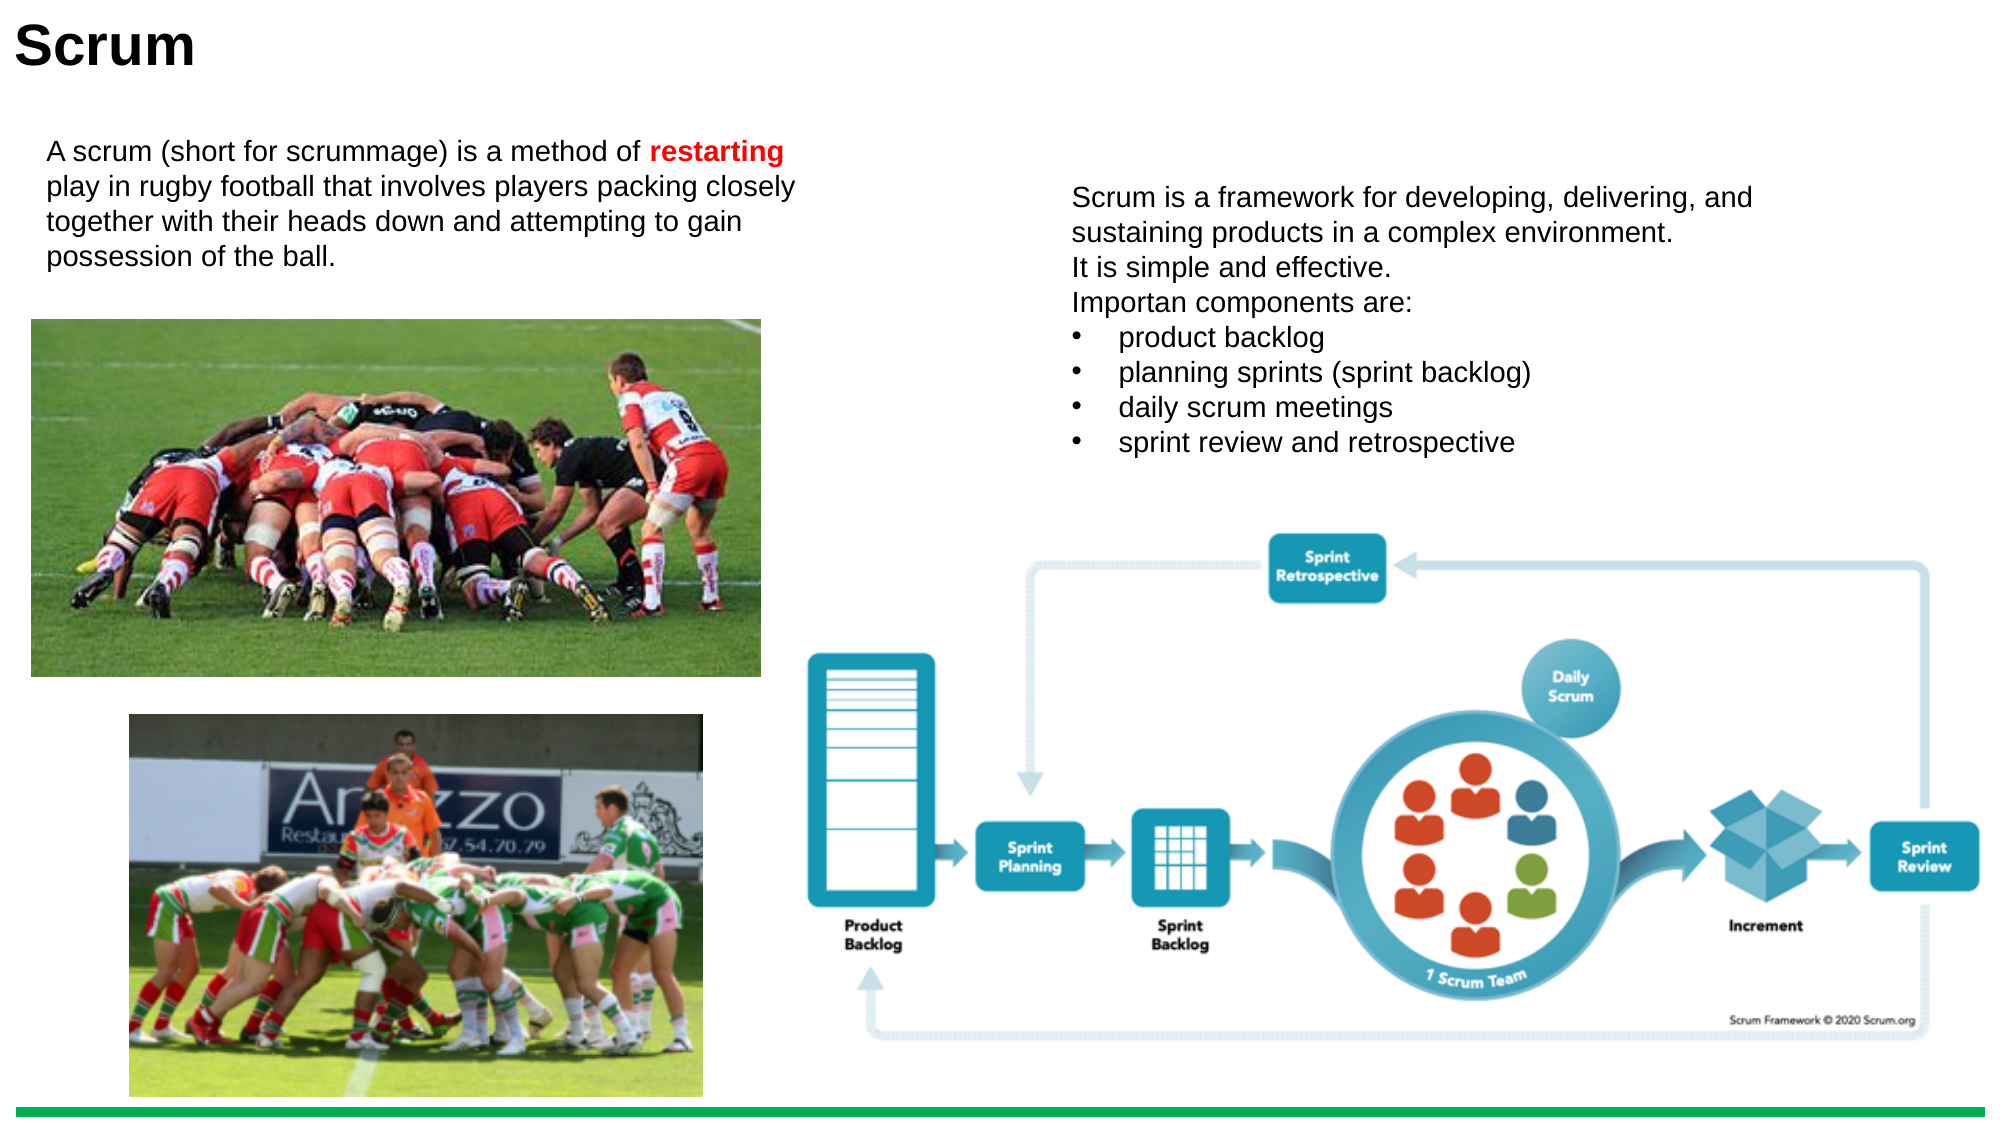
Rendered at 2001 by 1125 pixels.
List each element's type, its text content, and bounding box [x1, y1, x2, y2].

picture [129, 714, 703, 1097]
picture [31, 319, 762, 677]
text_box A scrum (short for scrummage) is a method of restarting play in rugby football that involves players packing closely together with their heads down and attempting to gain possession of the ball. [31, 124, 818, 280]
text_box Scrum [0, 0, 833, 85]
picture [799, 523, 1986, 1053]
text_box Scrum is a framework for developing, delivering, and sustaining products in a complex environment. It is simple and effective. Importan components are: product backlog planning sprints (sprint backlog) daily scrum meetings sprint review and retrospective [1056, 170, 1771, 466]
